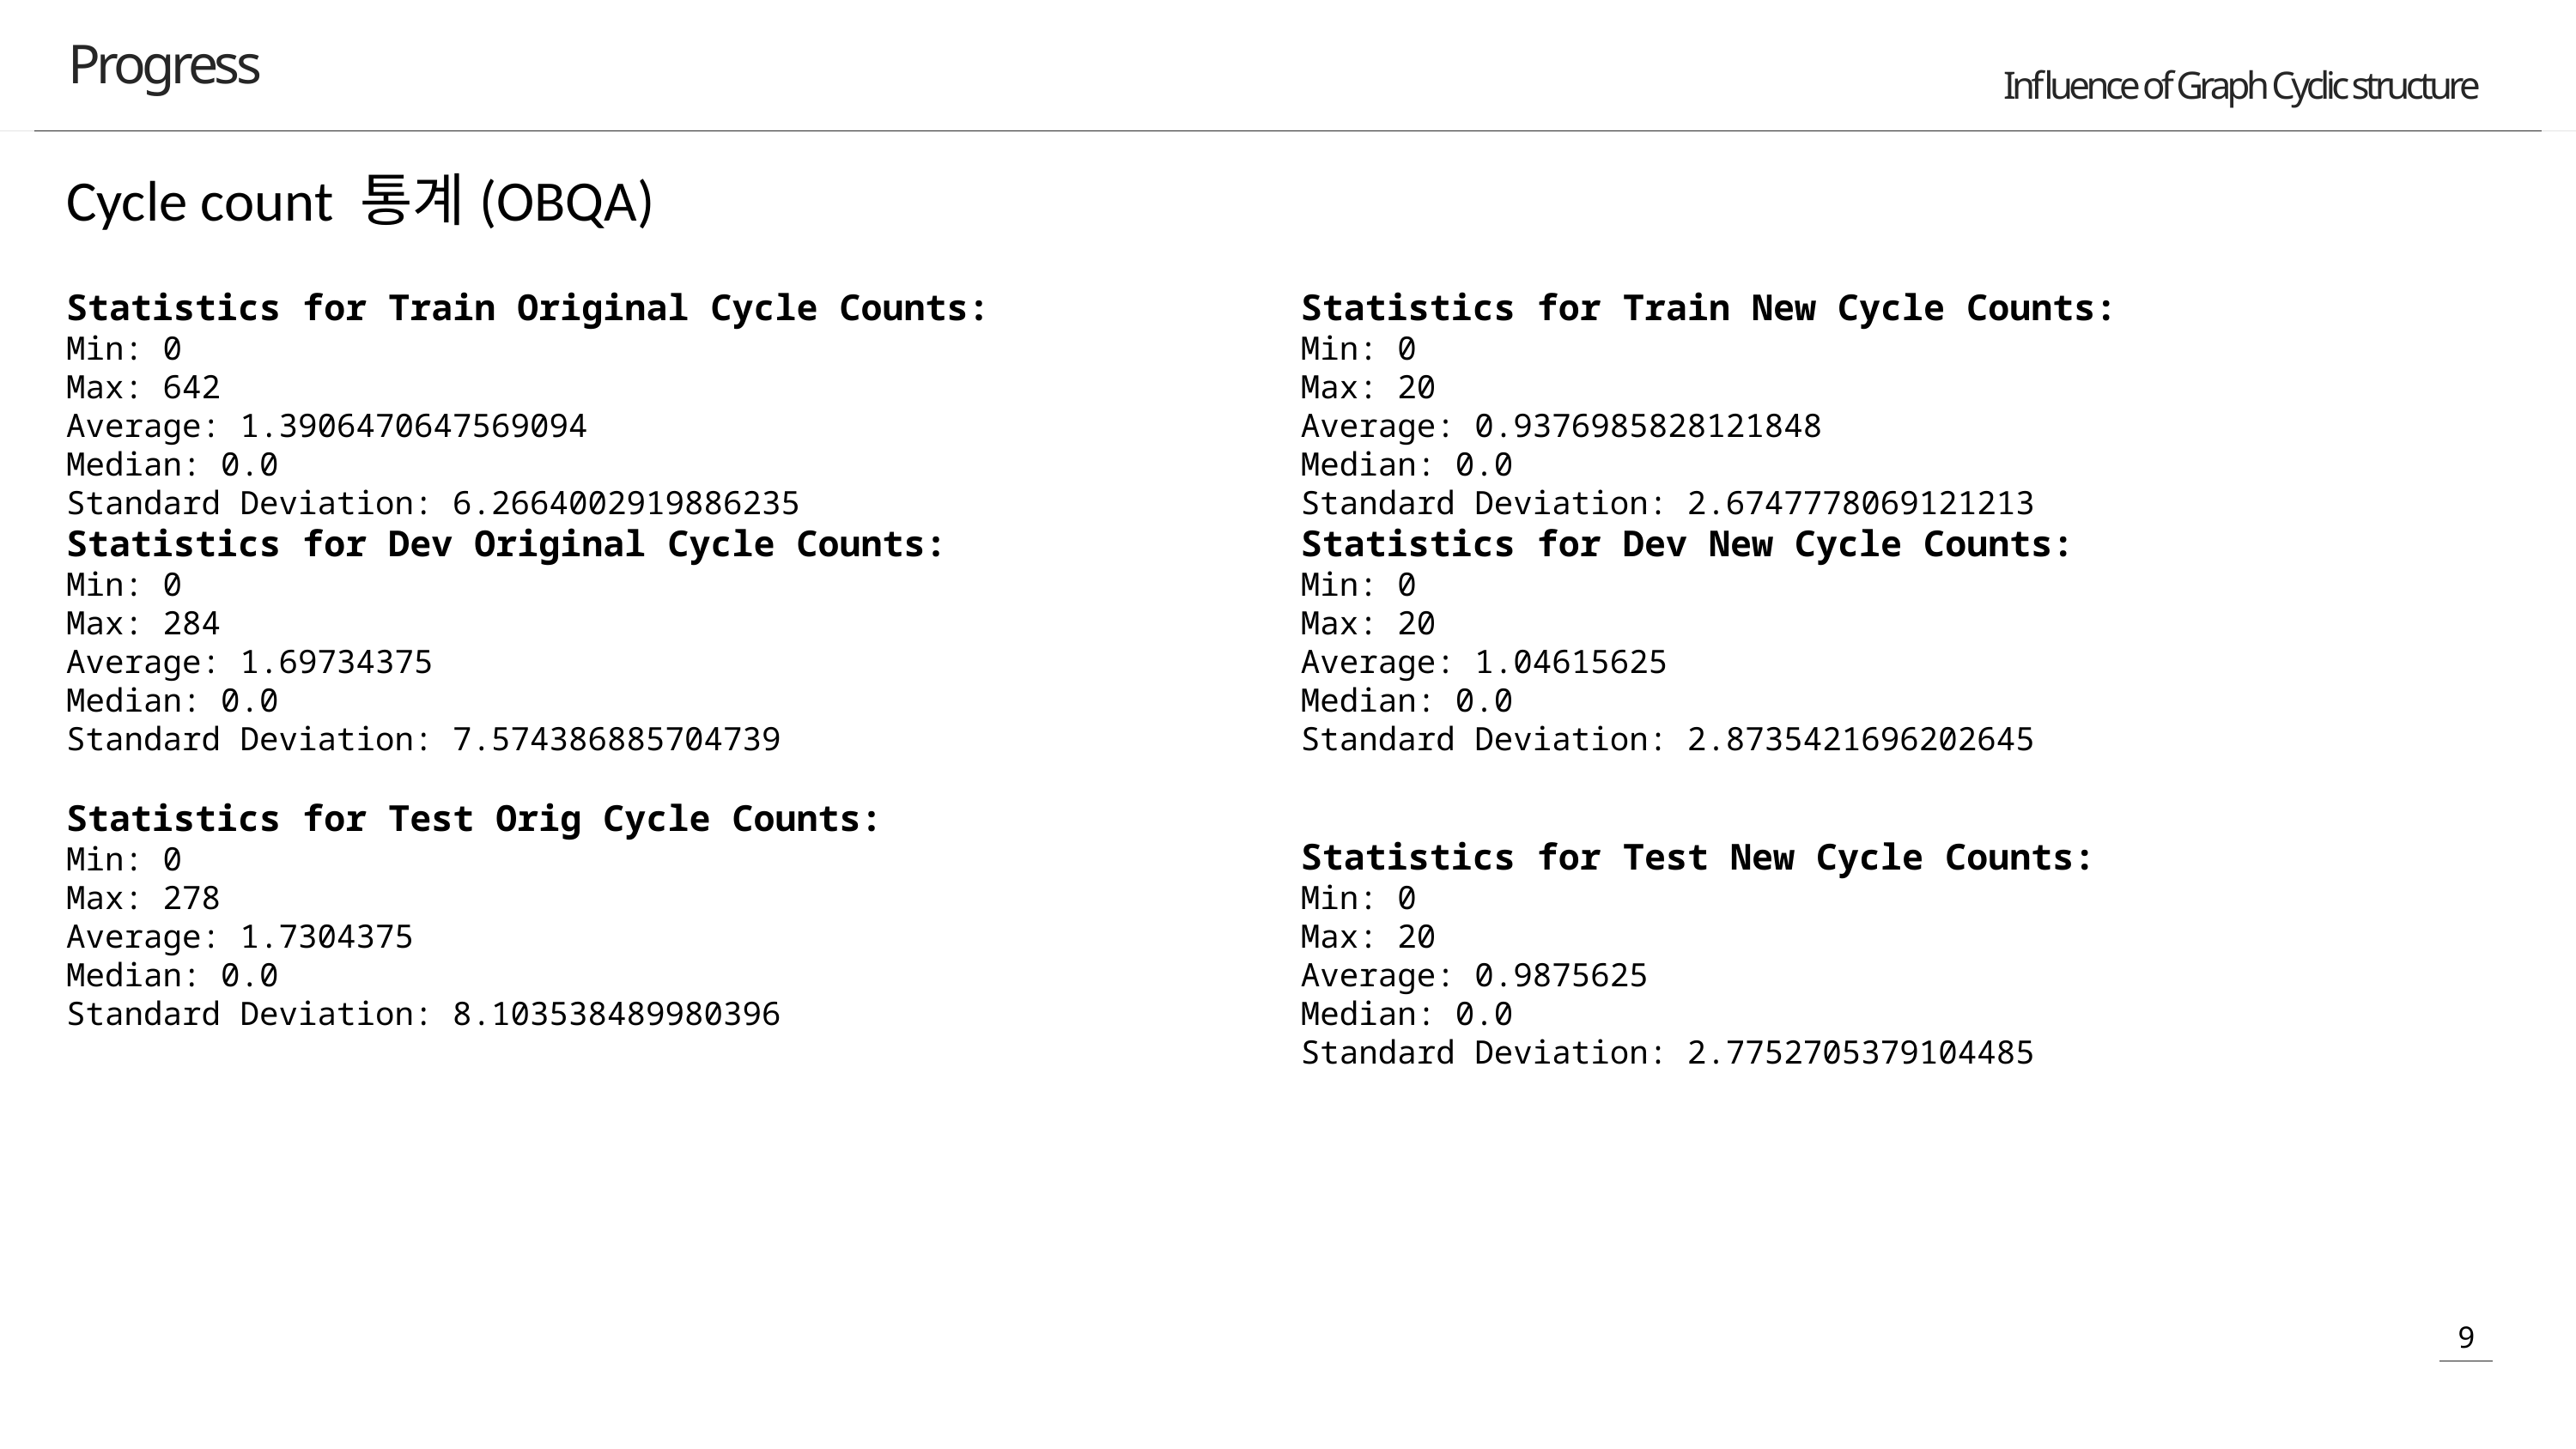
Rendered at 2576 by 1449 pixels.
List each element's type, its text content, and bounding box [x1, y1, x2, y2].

text_box Statistics for Train Original Cycle Counts: Min: 0 Max: 642 Average: 1.3906470647569094 Median: 0.0 Standard Deviation: 6.2664002919886235 Statistics for Dev Original Cycle Counts: Min: 0 Max: 284 Average: 1.69734375 Median: 0.0 Standard Deviation: 7.574386885704739 Statistics for Test Orig Cycle Counts: Min: 0 Max: 278 Average: 1.7304375 Median: 0.0 Standard Deviation: 8.103538489980396 [53, 278, 1287, 1155]
list Progress [55, 0, 1234, 119]
text_box Cycle count 통계(OBQA) [53, 157, 993, 239]
text_box Statistics for Train New Cycle Counts: Min: 0 Max: 20 Average: 0.9376985828121848 Median: 0.0 Standard Deviation: 2.6747778069121213 Statistics for Dev New Cycle Counts: Min: 0 Max: 20 Average: 1.04615625 Median: 0.0 Standard Deviation: 2.8735421696202645 Statistics for Test New Cycle Counts: Min: 0 Max: 20 Average: 0.9875625 Median: 0.0 Standard Deviation: 2.7752705379104485 [1287, 278, 2576, 1193]
